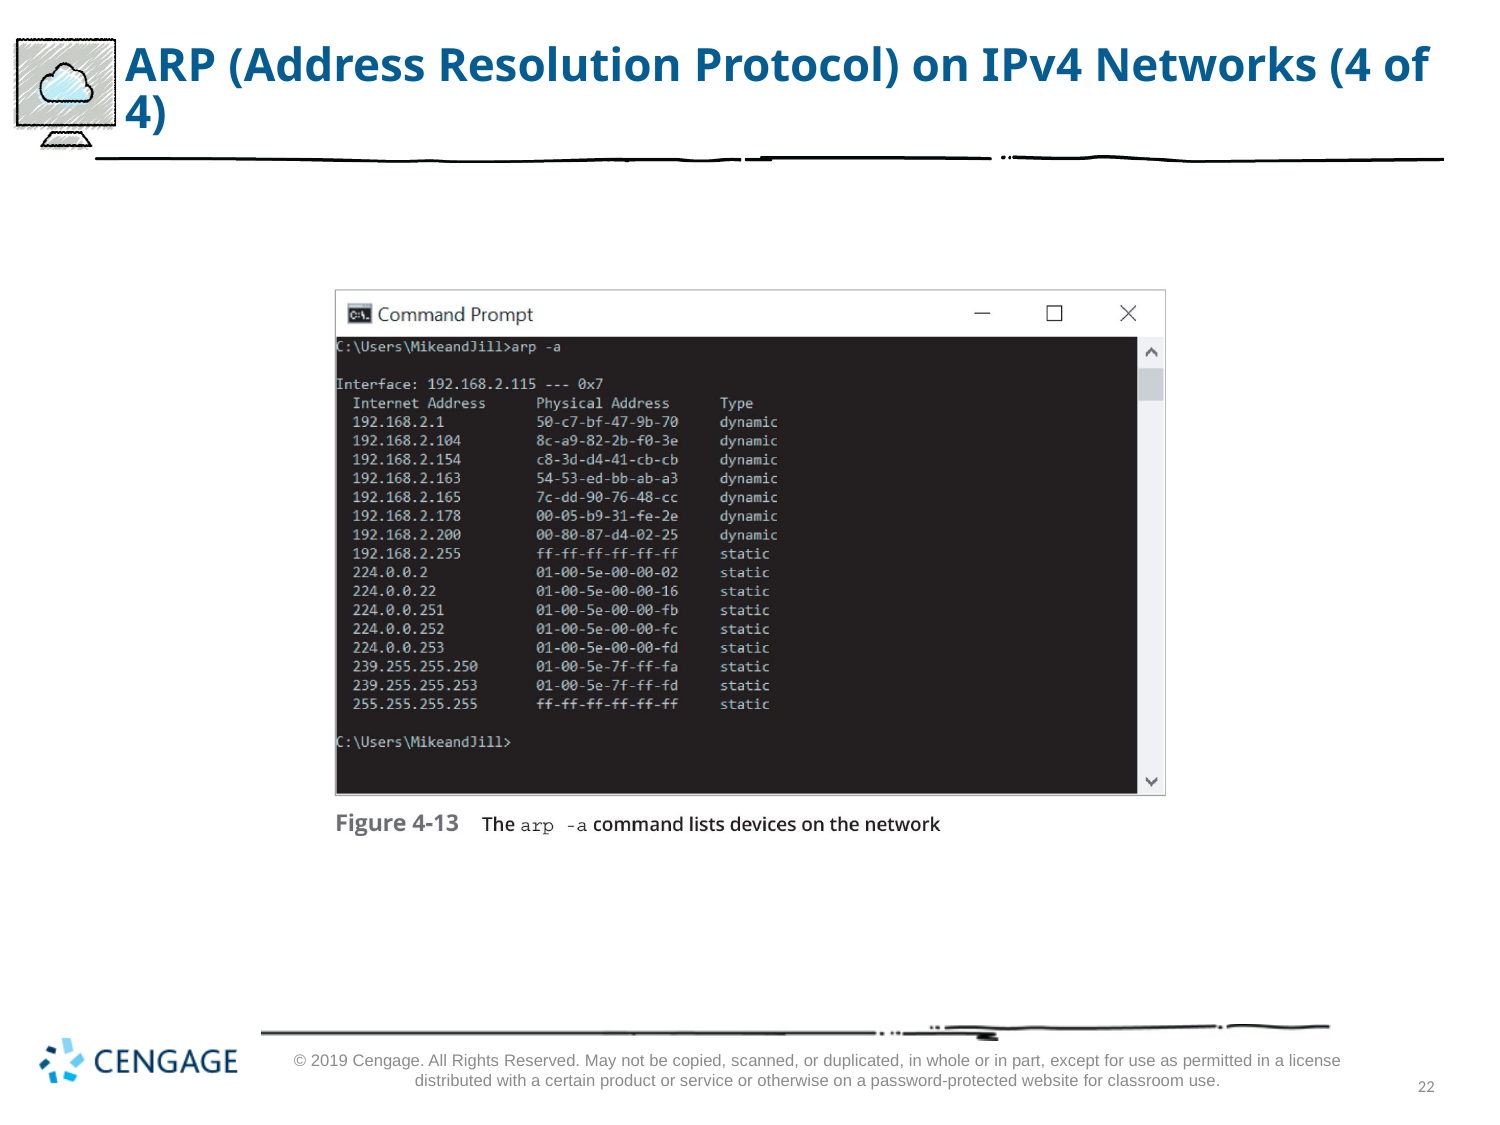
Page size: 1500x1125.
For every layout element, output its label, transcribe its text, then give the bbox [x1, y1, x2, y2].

picture [19, 1024, 250, 1096]
picture [13, 36, 117, 151]
picture [261, 1024, 1331, 1041]
picture [332, 287, 1168, 838]
title A R P (Address Resolution Protocol) on I P v 4 Networks (4 of 4) [125, 66, 1442, 116]
footer © 2019 Cengage. All Rights Reserved. May not be copied, scanned, or duplicated, in whole or in part, except for use as permitted in a license distributed with a certain product or service or otherwise on a password-protected website for classroom use. [262, 1050, 1375, 1091]
picture [95, 155, 1444, 163]
